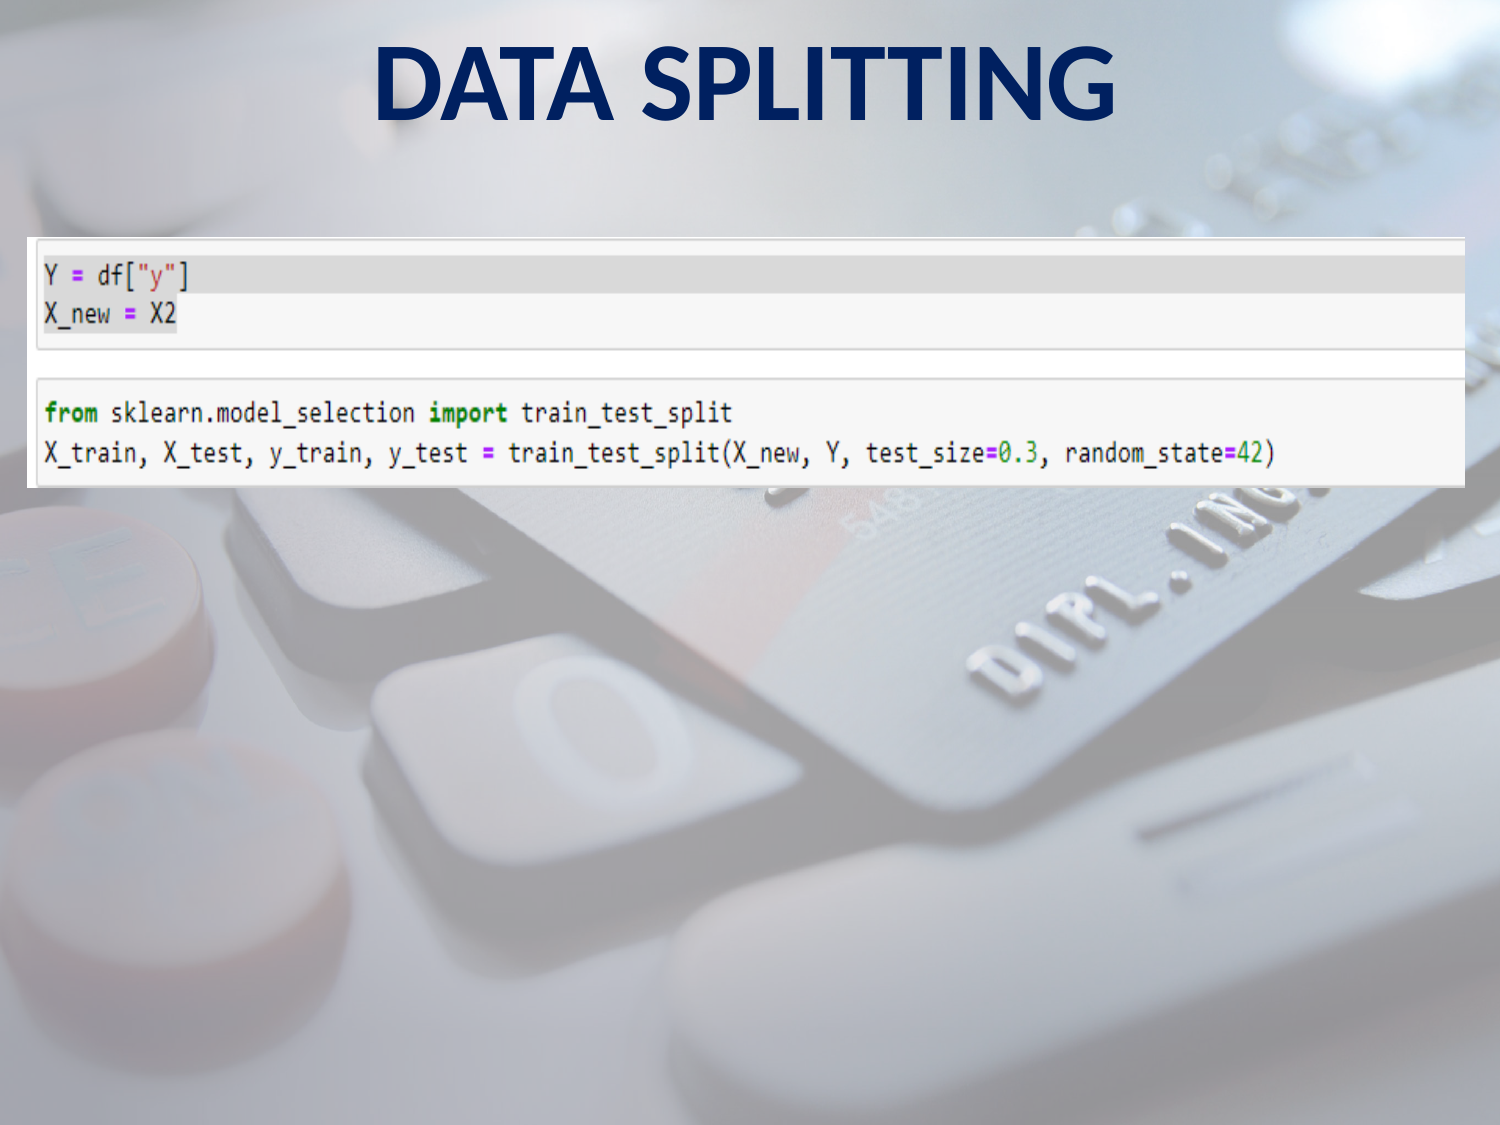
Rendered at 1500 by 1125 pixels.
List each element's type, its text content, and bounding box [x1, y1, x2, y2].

text_box DATA SPLITTING [357, 0, 1135, 150]
picture [27, 237, 1465, 488]
